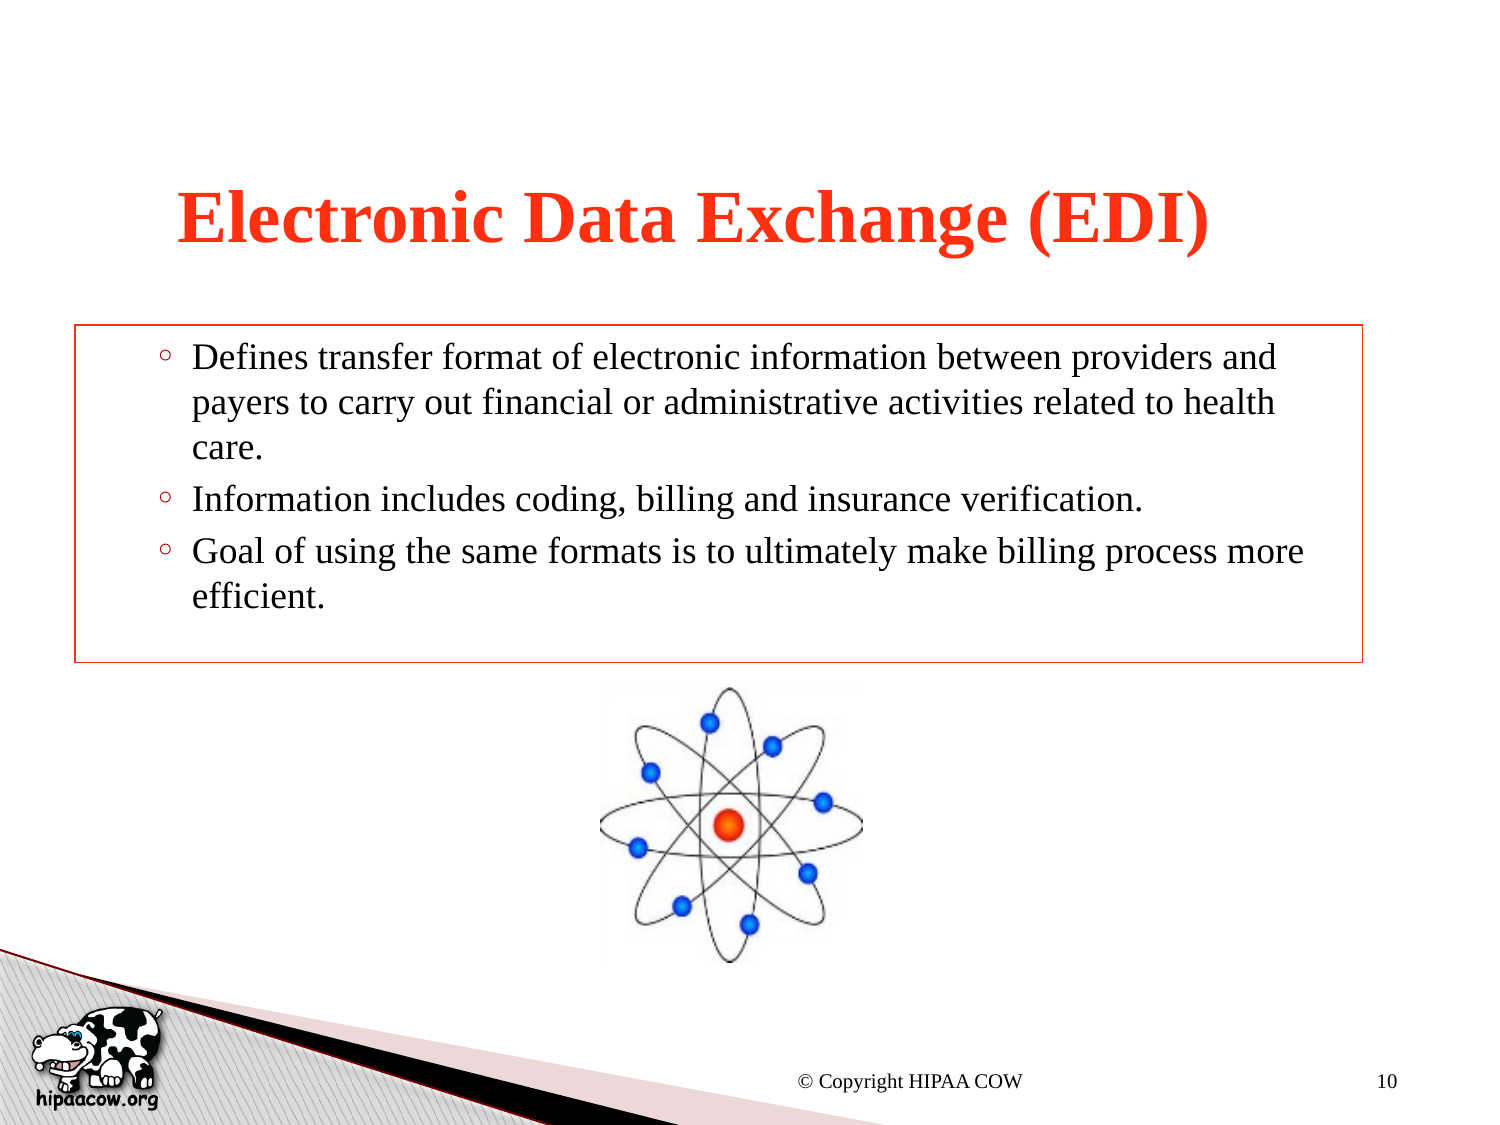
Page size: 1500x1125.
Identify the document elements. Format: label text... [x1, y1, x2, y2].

list Defines transfer format of electronic information between providers and payers to carry out financial or administrative activities related to health care. Information includes coding, billing and insurance verification. Goal of using the same formats is to ultimately make billing process more efficient. [74, 324, 1363, 663]
picture [599, 687, 863, 963]
slide_number 10 [1100, 1025, 1413, 1100]
picture [24, 999, 175, 1111]
title Electronic Data Exchange (EDI) [162, 137, 1275, 288]
footer © Copyright HIPAA COW [562, 1025, 1038, 1100]
